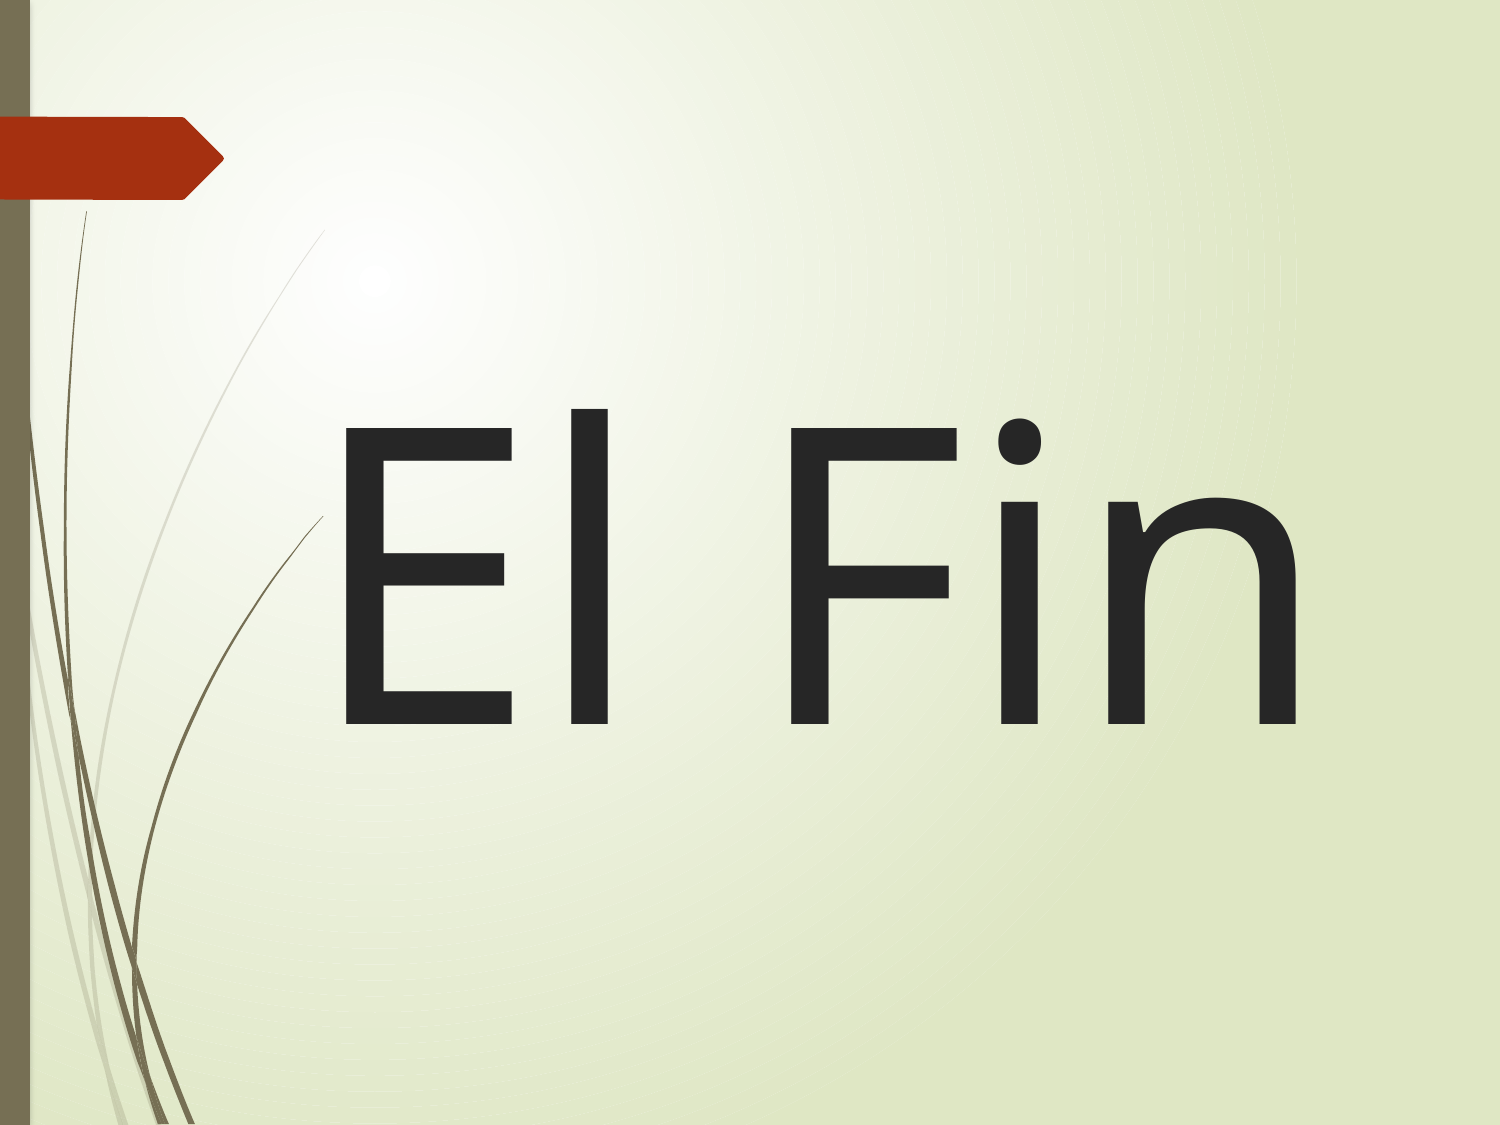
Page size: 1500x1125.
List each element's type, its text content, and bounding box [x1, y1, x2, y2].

title El Fin [277, 302, 1359, 513]
